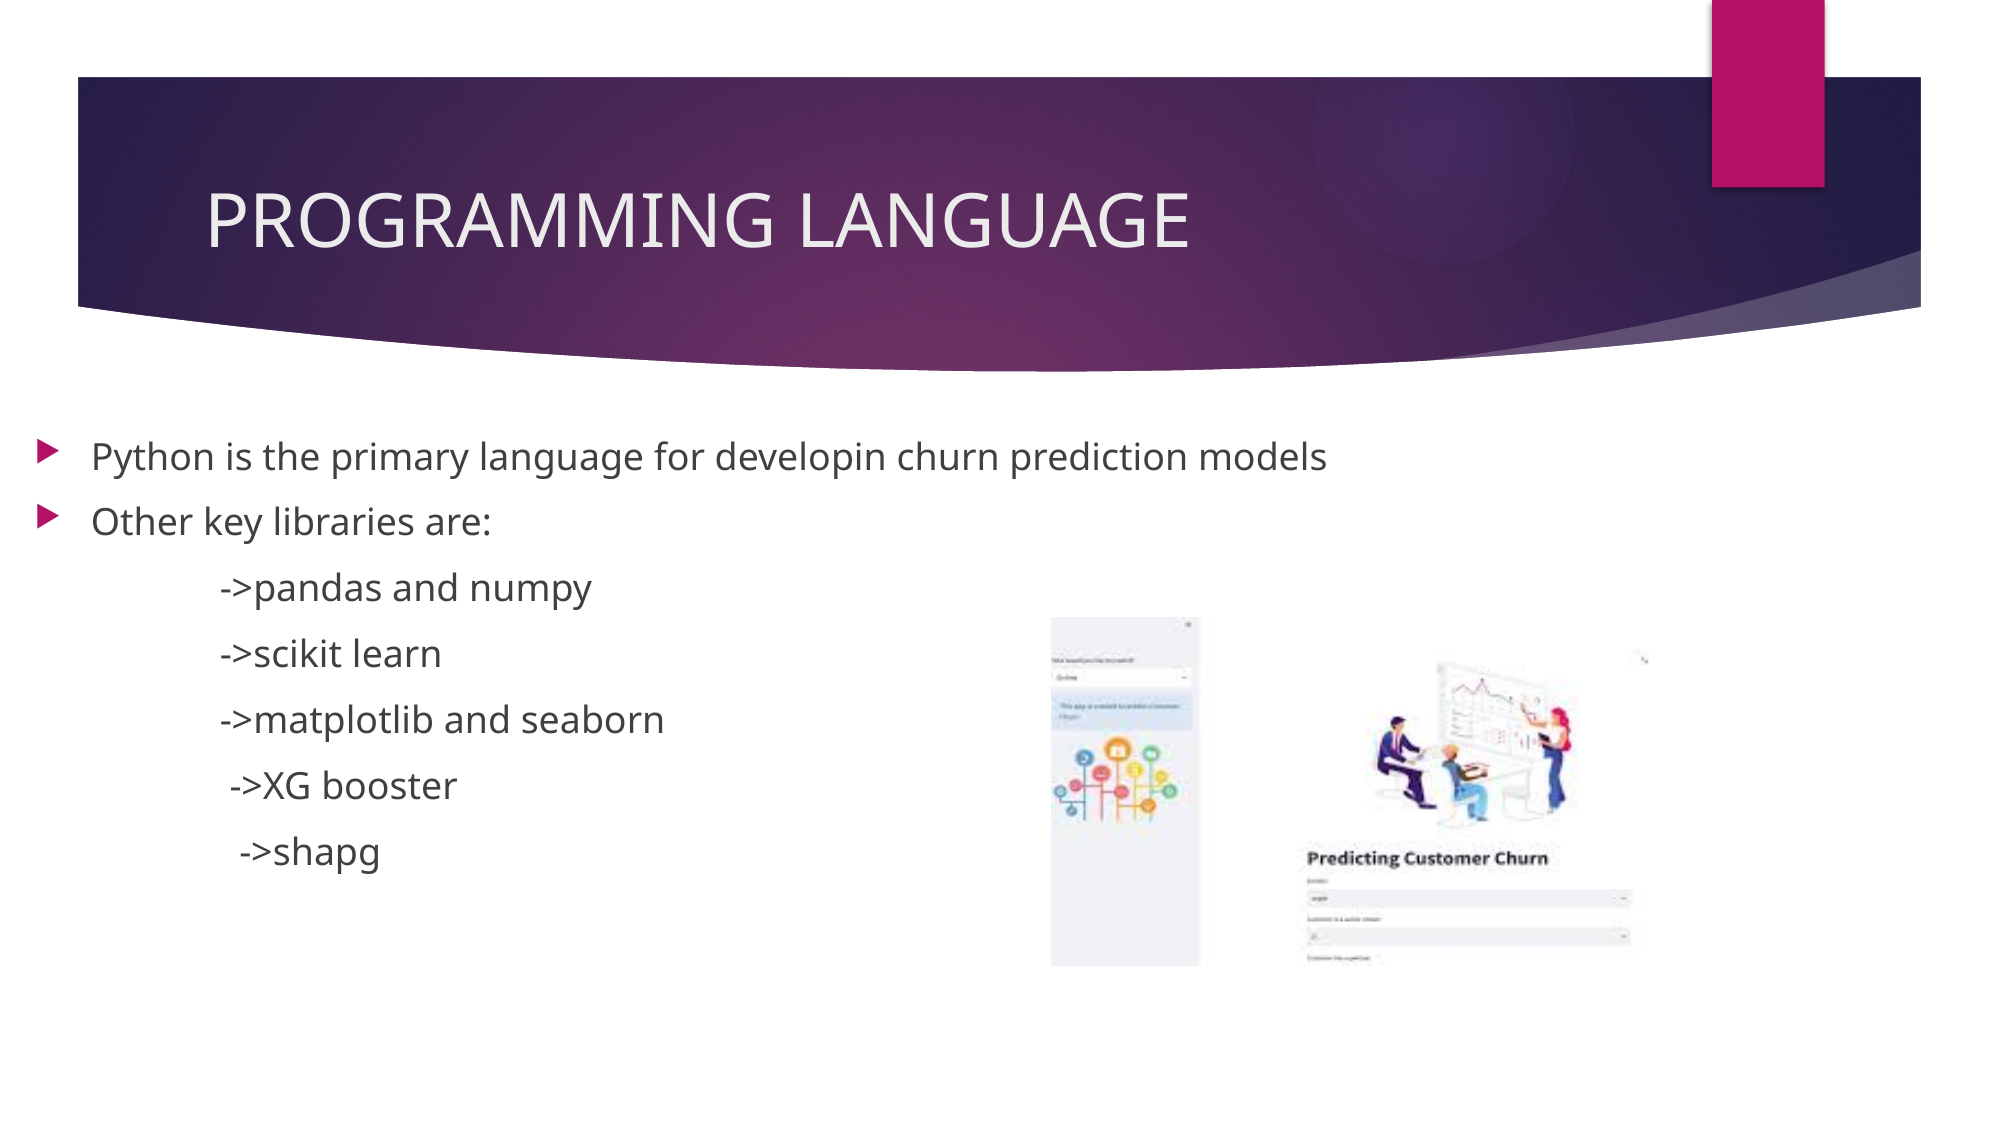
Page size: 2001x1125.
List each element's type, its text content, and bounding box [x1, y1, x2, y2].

picture [1051, 617, 1688, 966]
list Python is the primary language for developin churn prediction models Other key libraries are: ->pandas and numpy ->scikit learn ->matplotlib and seaborn ->XG booster ->shapg [19, 425, 1808, 1099]
title PROGRAMMING LANGUAGE [189, 159, 1627, 276]
